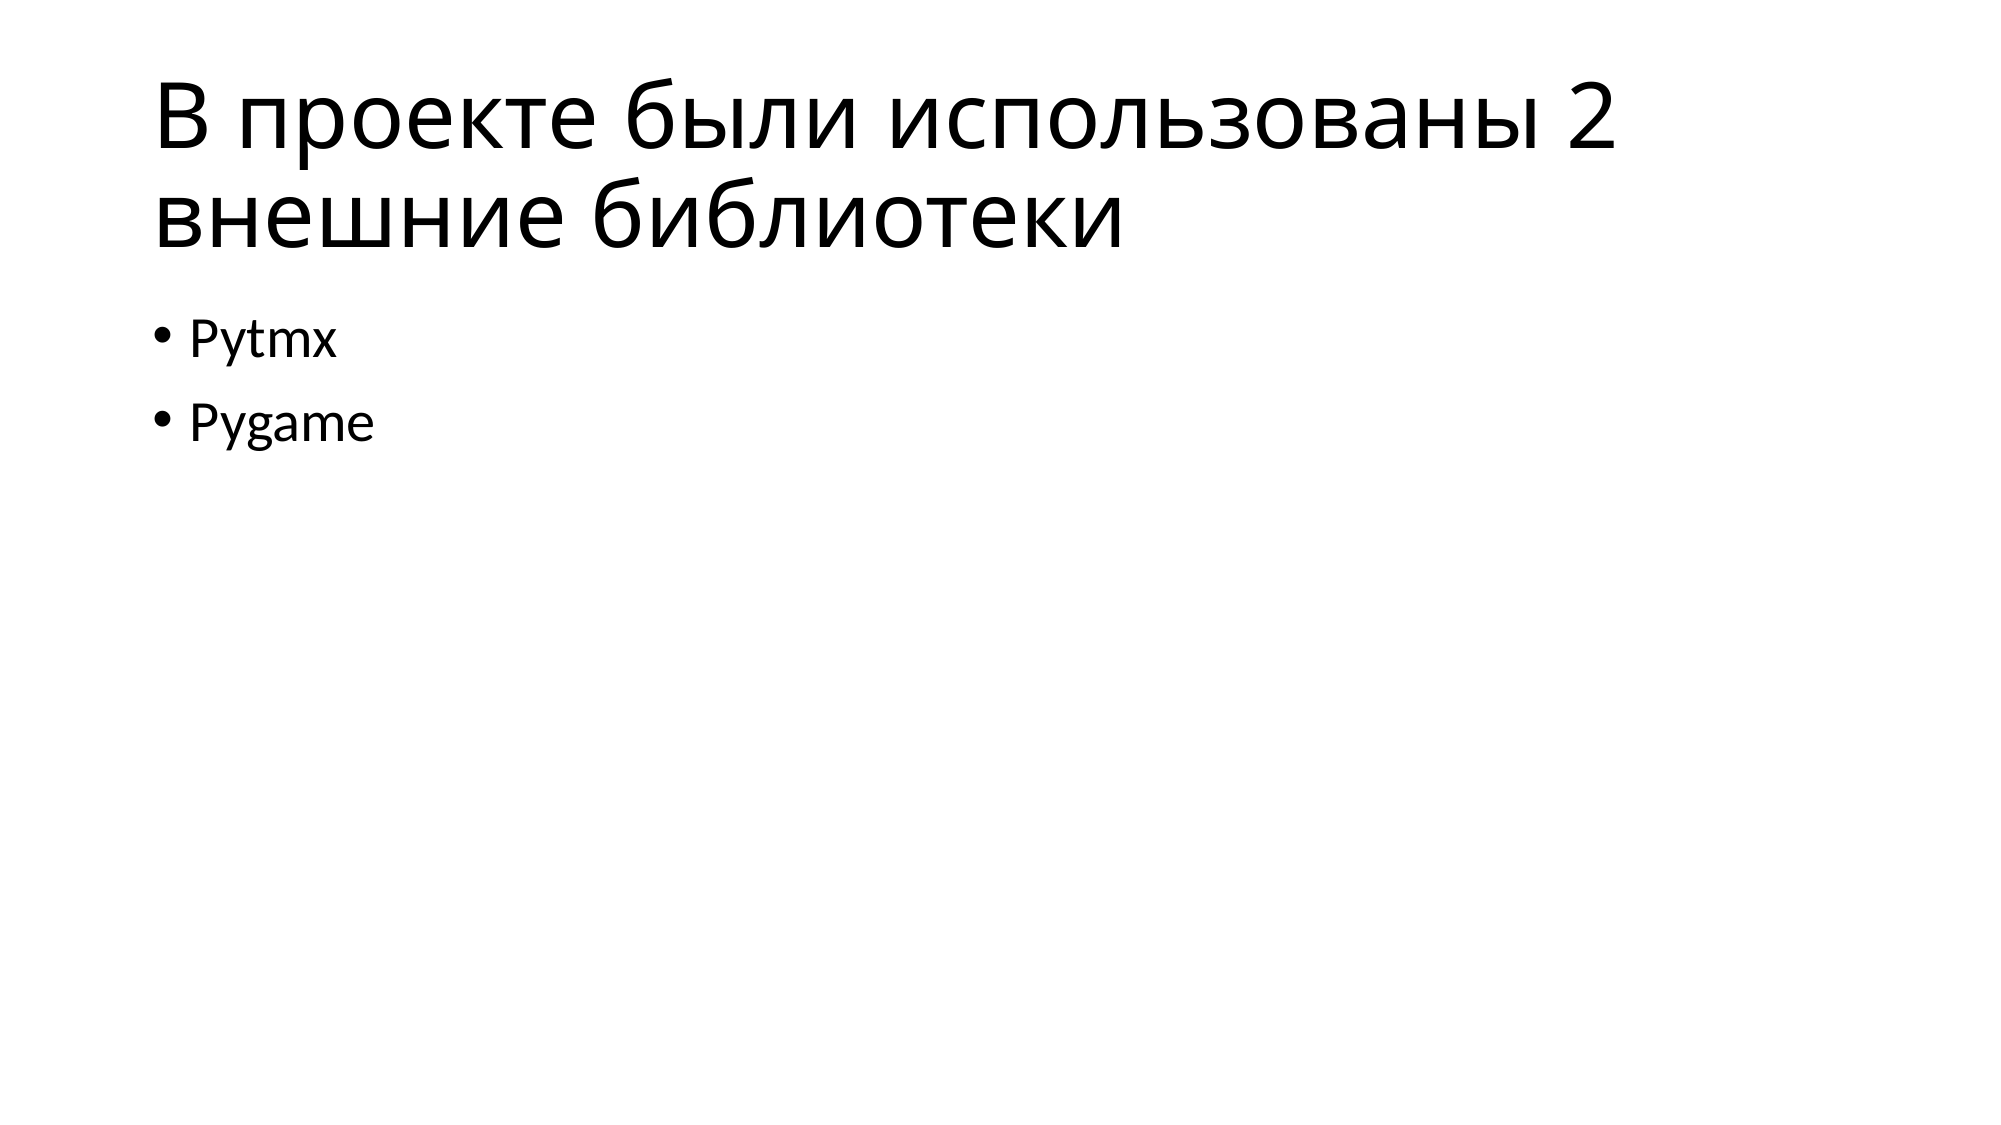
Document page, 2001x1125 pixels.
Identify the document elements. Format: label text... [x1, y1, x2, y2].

title В проекте были использованы 2 внешние библиотеки [137, 59, 1863, 278]
list Pytmx Pygame [137, 299, 1863, 1014]
